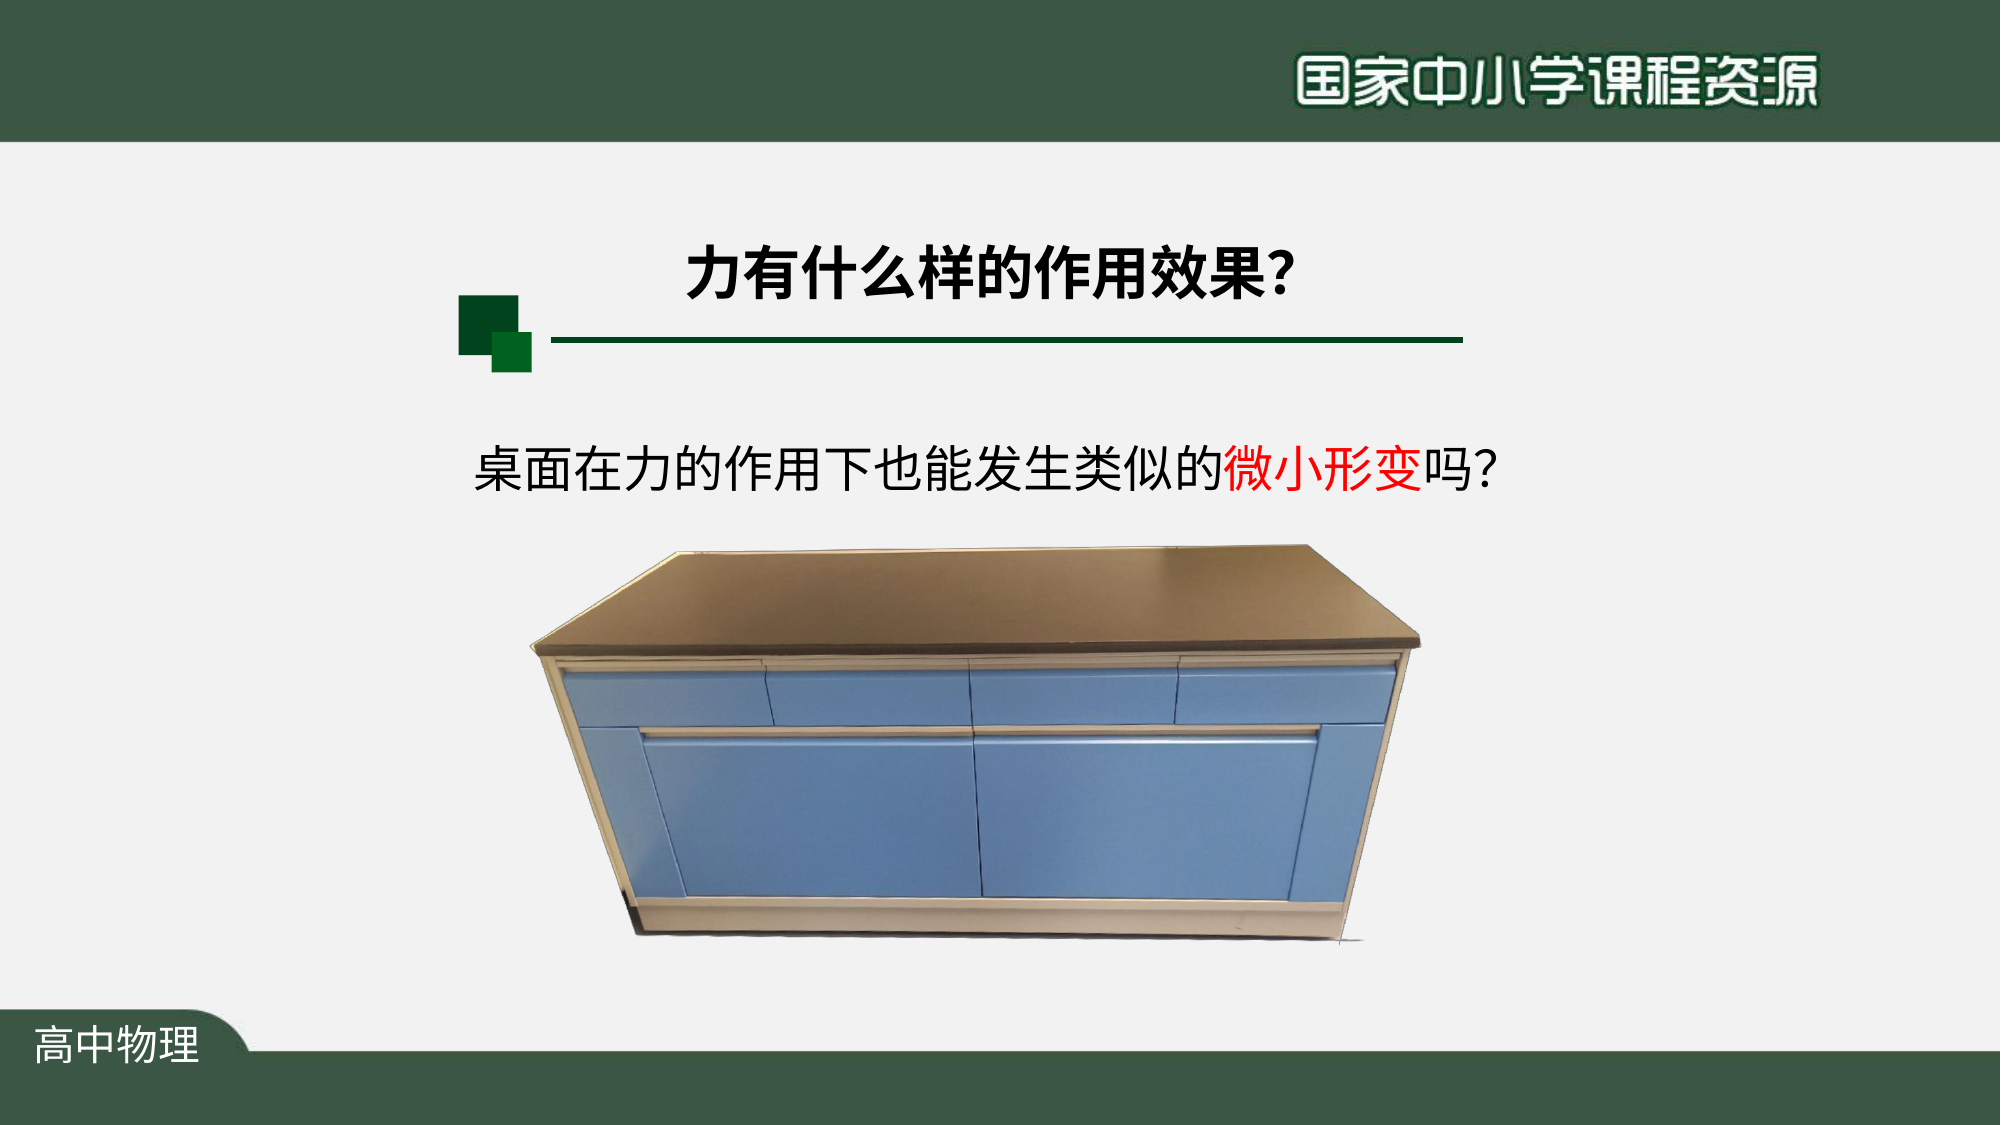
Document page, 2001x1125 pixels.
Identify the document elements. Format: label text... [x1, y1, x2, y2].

text_box 桌面在力的作用下也能发生类似的微小形变吗？ [471, 435, 1526, 498]
footer 高中物理 [31, 1013, 202, 1125]
text_box [458, 295, 519, 356]
text_box [525, 536, 1428, 963]
text_box [491, 332, 532, 373]
picture [0, 0, 2000, 1125]
title 力有什么样的作用效果？ [669, 234, 1331, 425]
